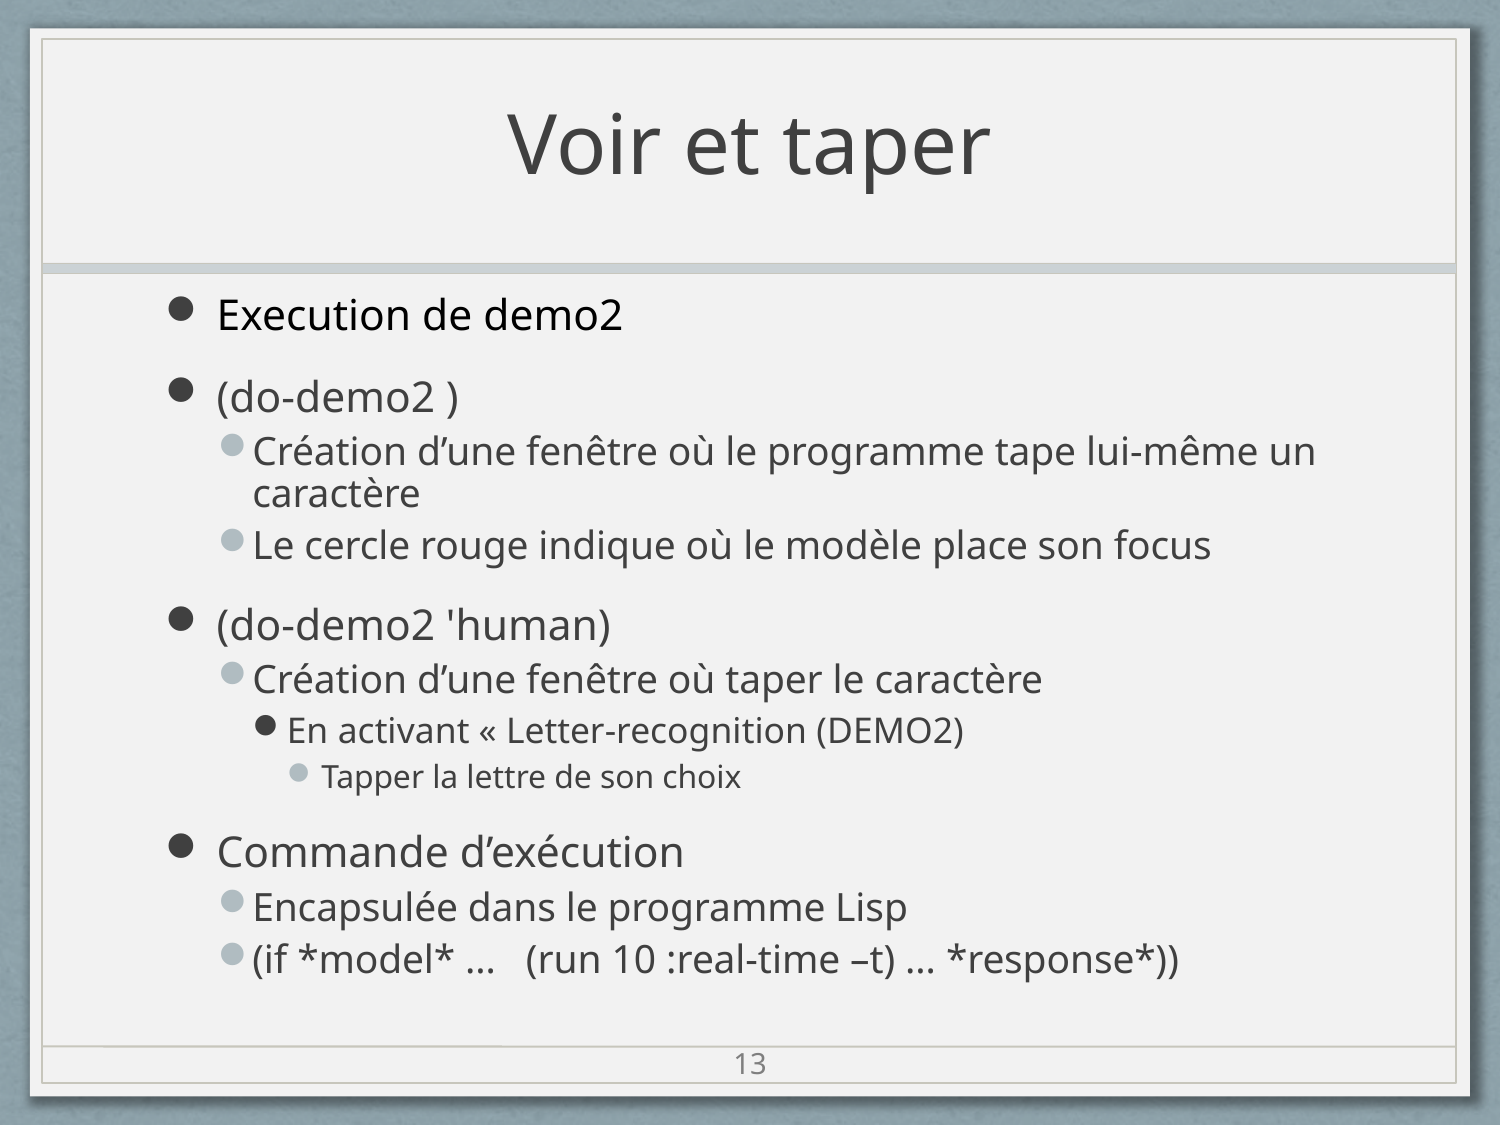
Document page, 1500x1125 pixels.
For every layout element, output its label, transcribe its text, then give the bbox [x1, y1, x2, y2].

title Voir et taper [150, 37, 1350, 245]
slide_number 14 [687, 1042, 813, 1088]
list Execution de demo2 (do-demo2 ) Création d’une fenêtre où le programme tape lui-même un caractère Le cercle rouge indique où le modèle place son focus (do-demo2 'human) Création d’une fenêtre où taper le caractère En activant « Letter-recognition (DEMO2) Tapper la lettre de son choix Commande d’exécution Encapsulée dans le programme Lisp (if *model* … (run 10 :real-time –t) … *response*)) [150, 286, 1350, 993]
